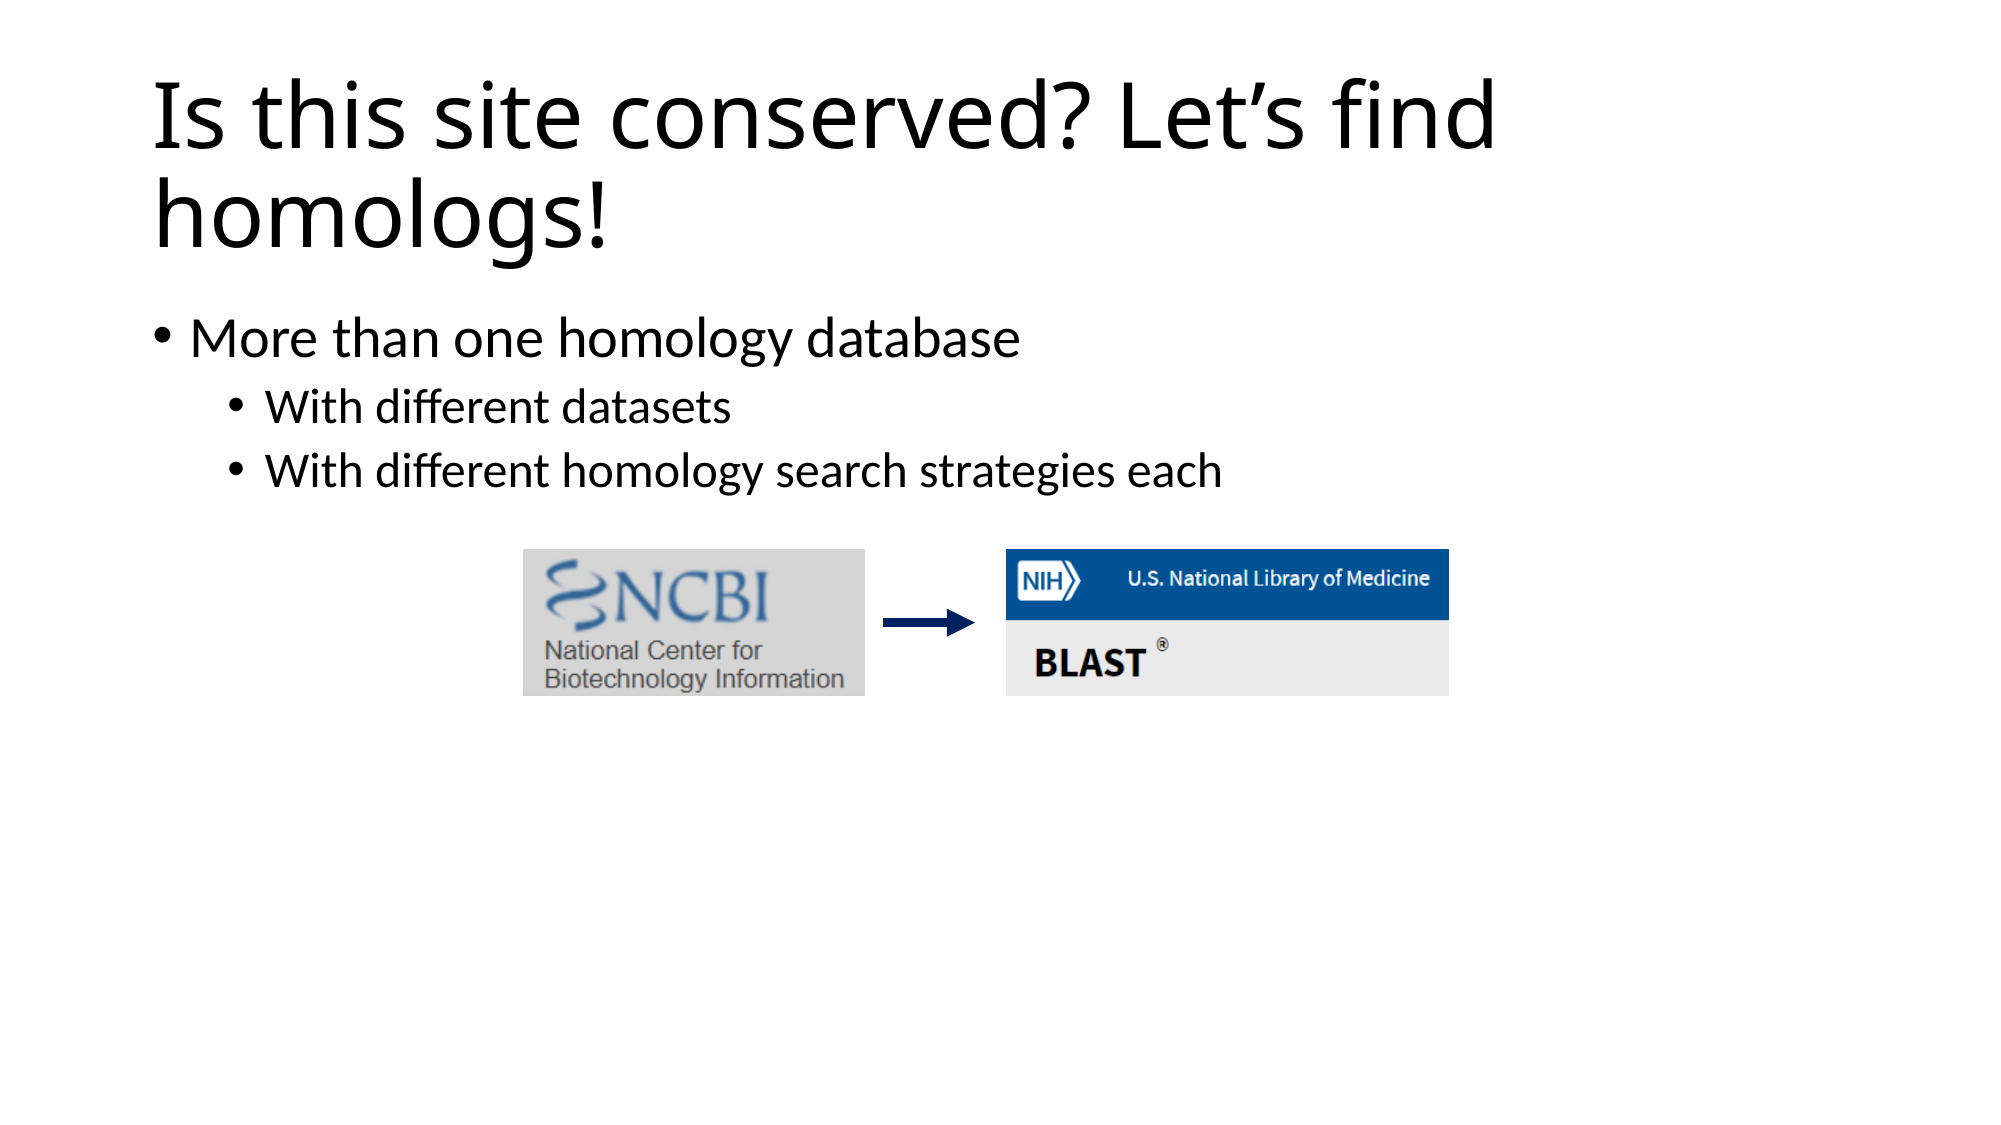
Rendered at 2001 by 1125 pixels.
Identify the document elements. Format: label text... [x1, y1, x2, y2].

picture [523, 549, 865, 696]
picture [1006, 549, 1449, 696]
list More than one homology database With different datasets With different homology search strategies each [137, 299, 1863, 1014]
title Is this site conserved? Let’s find homologs! [137, 59, 1863, 278]
